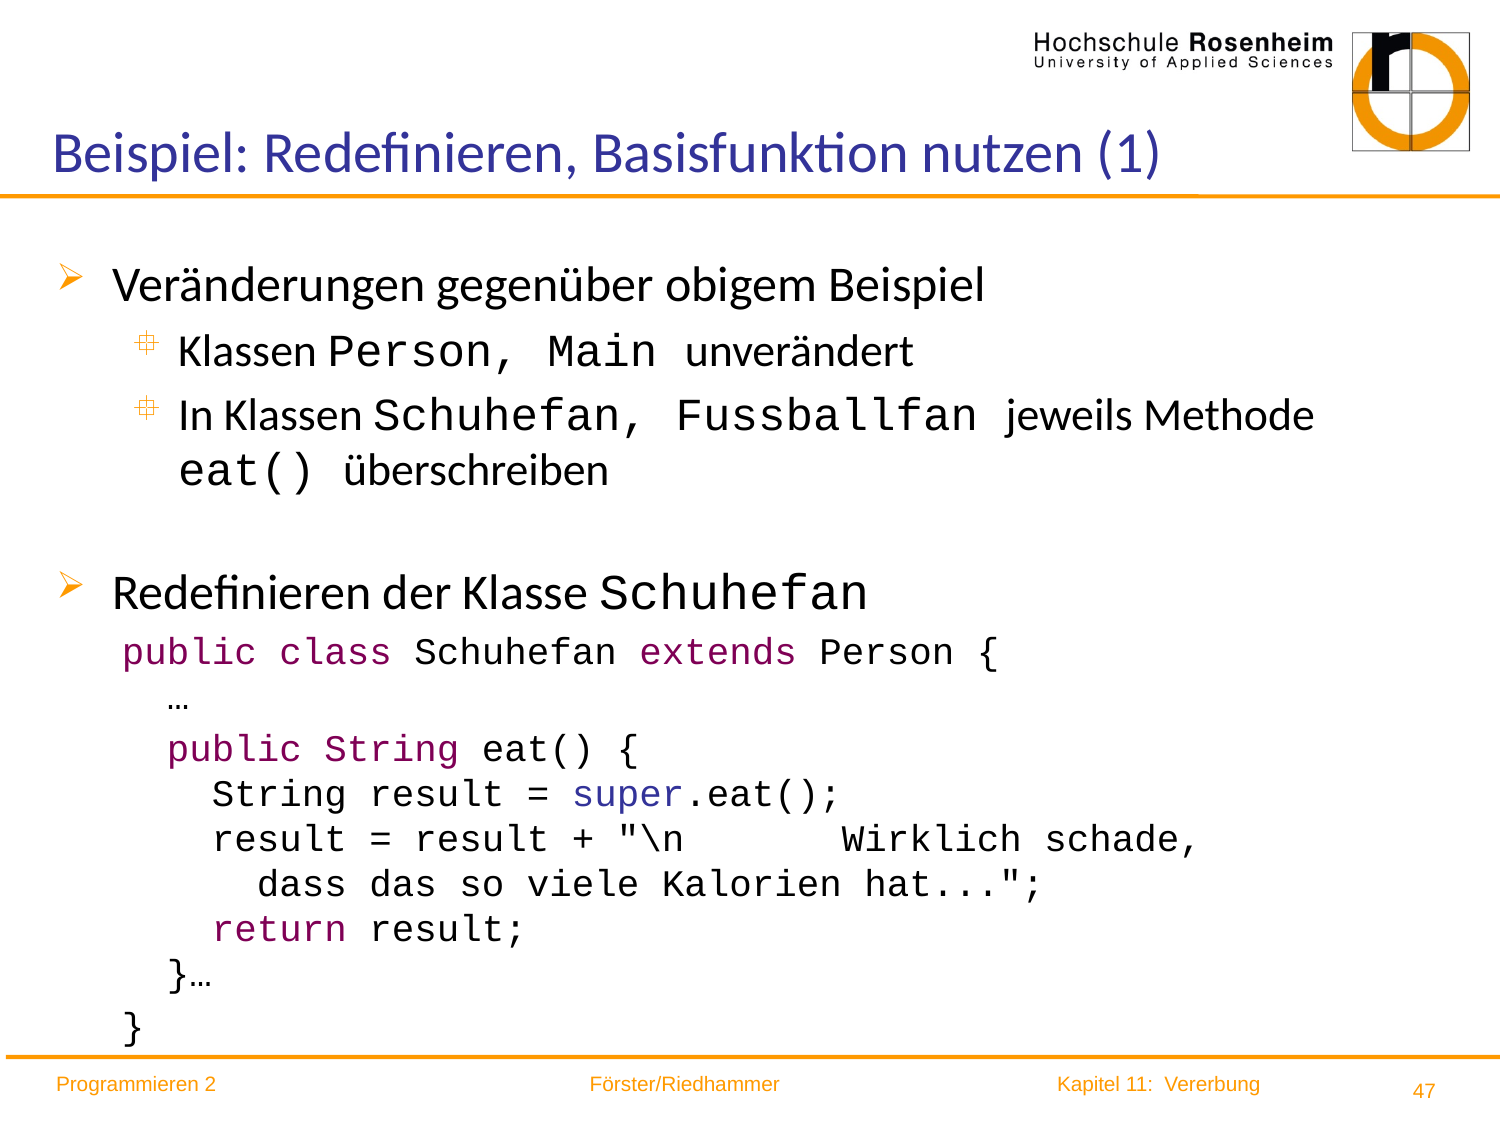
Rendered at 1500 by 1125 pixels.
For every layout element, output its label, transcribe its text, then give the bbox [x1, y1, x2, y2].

list Veränderungen gegenüber obigem Beispiel Klassen Person, Main unverändert In Klassen Schuhefan, Fussballfan jeweils Methode eat() überschreiben Redefinieren der Klasse Schuhefan public class Schuhefan extends Person { … public String eat() { String result = super.eat(); result = result + "\n Wirklich schade, dass das so viele Kalorien hat..."; return result; }… } [41, 243, 1470, 1059]
picture [1033, 31, 1471, 153]
title Beispiel: Redefinieren, Basisfunktion nutzen (1) [52, 45, 1365, 185]
